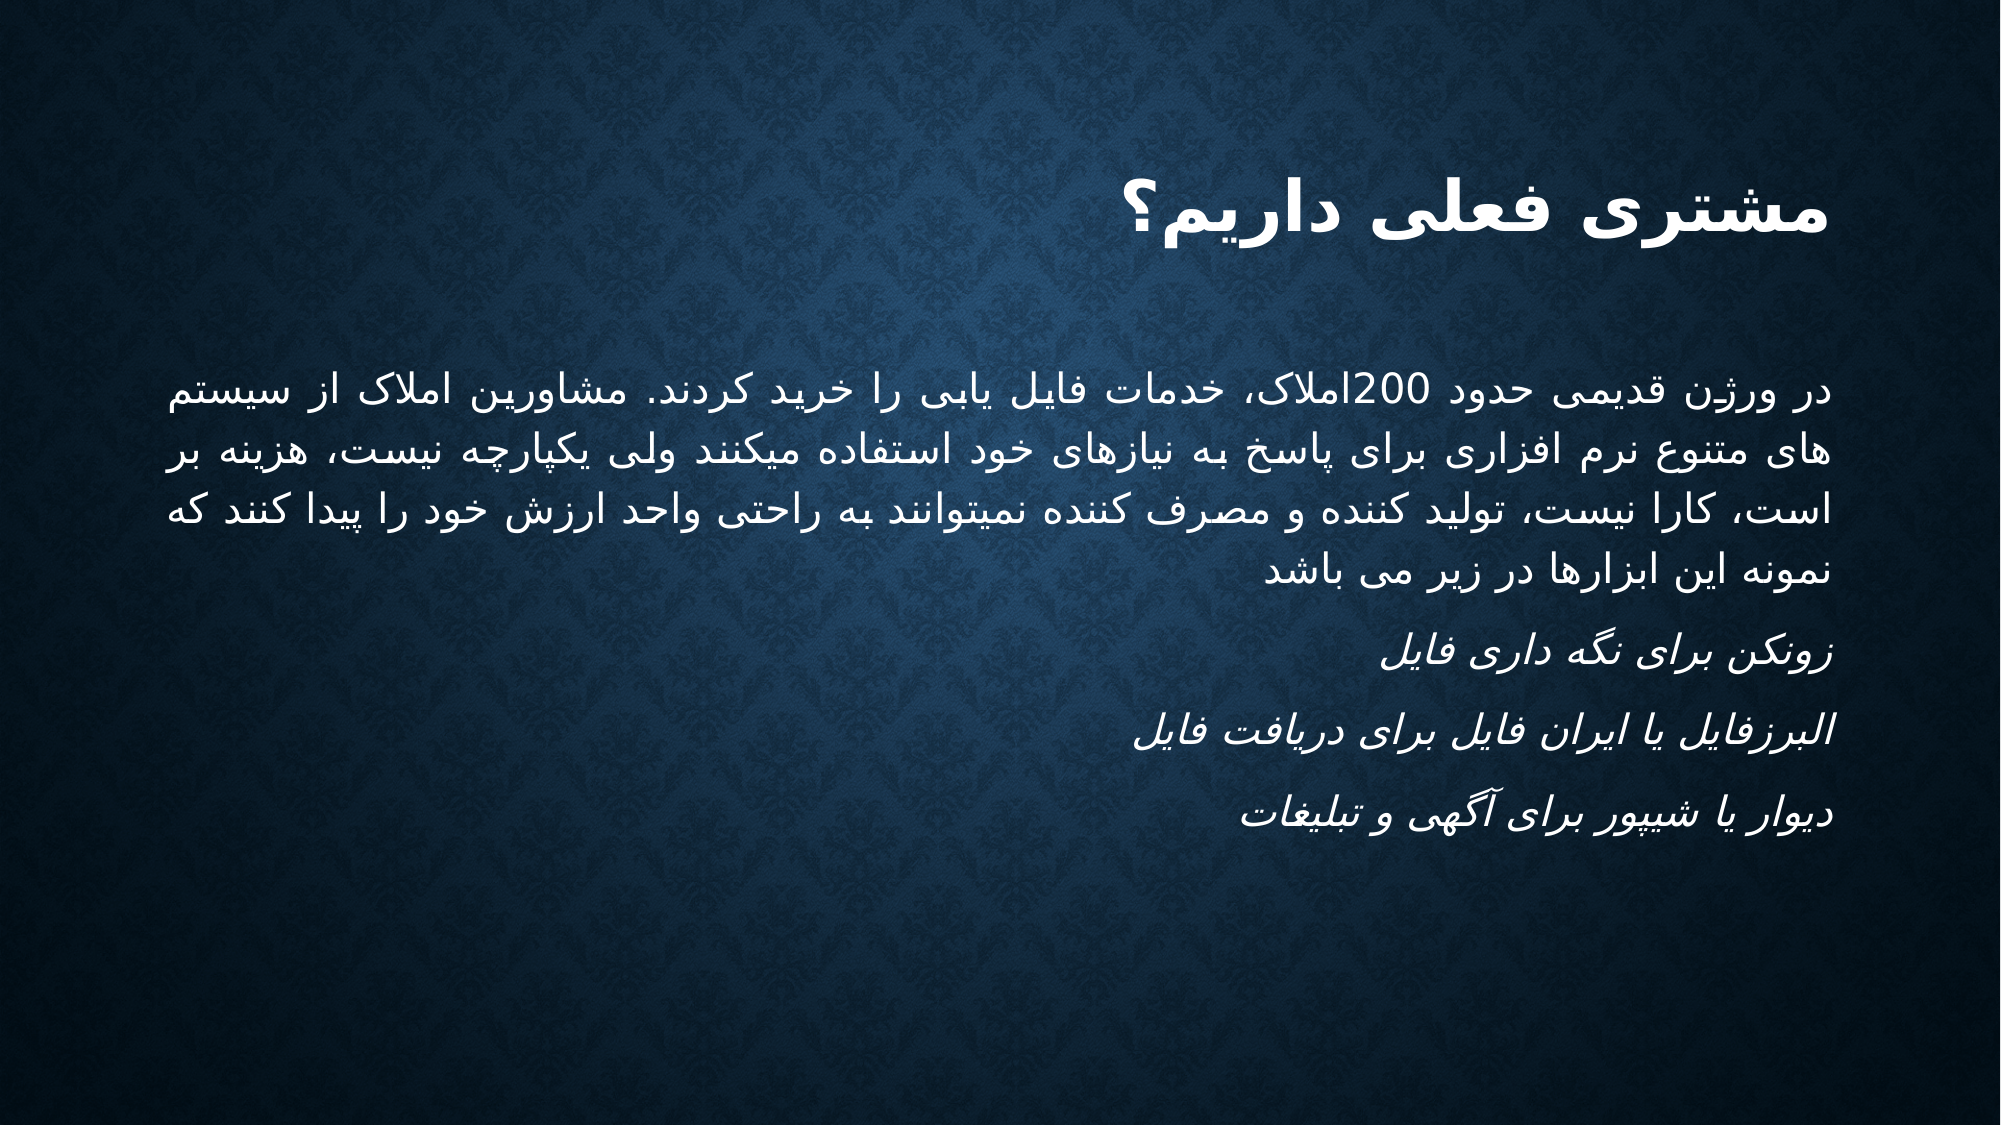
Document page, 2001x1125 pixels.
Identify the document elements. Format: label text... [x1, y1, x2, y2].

title مشتری فعلی داریم؟ [149, 99, 1849, 318]
list در ورژن قدیمی حدود 200املاک، خدمات فایل یابی را خرید کردند. مشاورین املاک از سیستم های متنوع نرم افزاری برای پاسخ به نیازهای خود استفاده میکنند ولی یکپارچه نیست، هزینه بر است، کارا نیست، تولید کننده و مصرف کننده نمیتوانند به راحتی واحد ارزش خود را پیدا کنند که نمونه این ابزارها در زیر می باشد زونکن برای نگه داری فایل البرزفایل یا ایران فایل برای دریافت فایل دیوار یا شیپور برای آگهی و تبلیغات [149, 343, 1849, 950]
